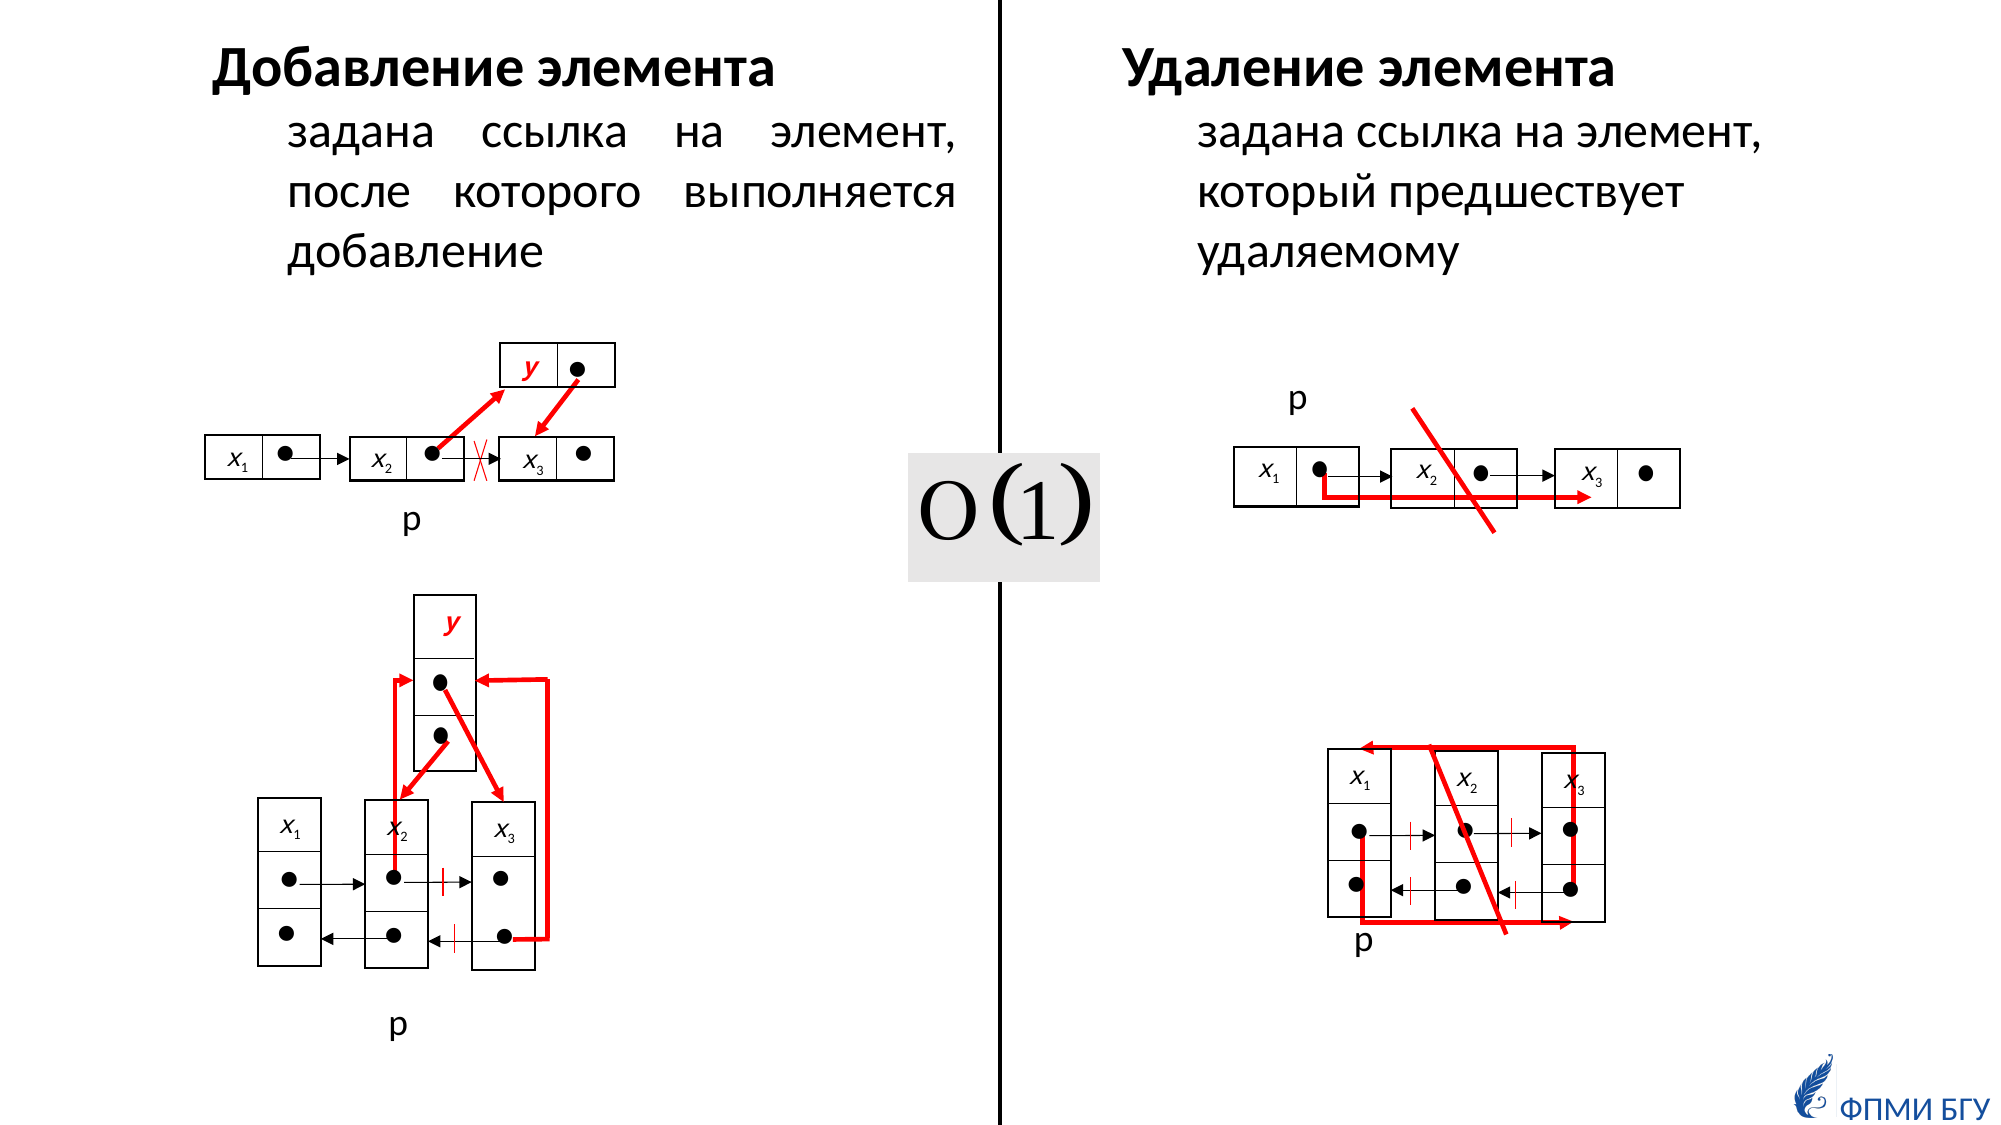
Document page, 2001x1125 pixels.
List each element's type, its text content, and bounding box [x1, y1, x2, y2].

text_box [907, 452, 1100, 583]
text_box ФПМИ БГУ [1830, 1087, 2000, 1125]
text_box Удаление элемента задана ссылка на элемент, который предшествует удаляемому [1107, 20, 1866, 286]
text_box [258, 595, 550, 1052]
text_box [205, 342, 615, 546]
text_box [1327, 744, 1605, 968]
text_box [1233, 364, 1681, 533]
text_box Добавление элемента задана ссылка на элемент, после которого выполняется добавление [122, 20, 973, 286]
picture [1793, 1053, 1837, 1118]
